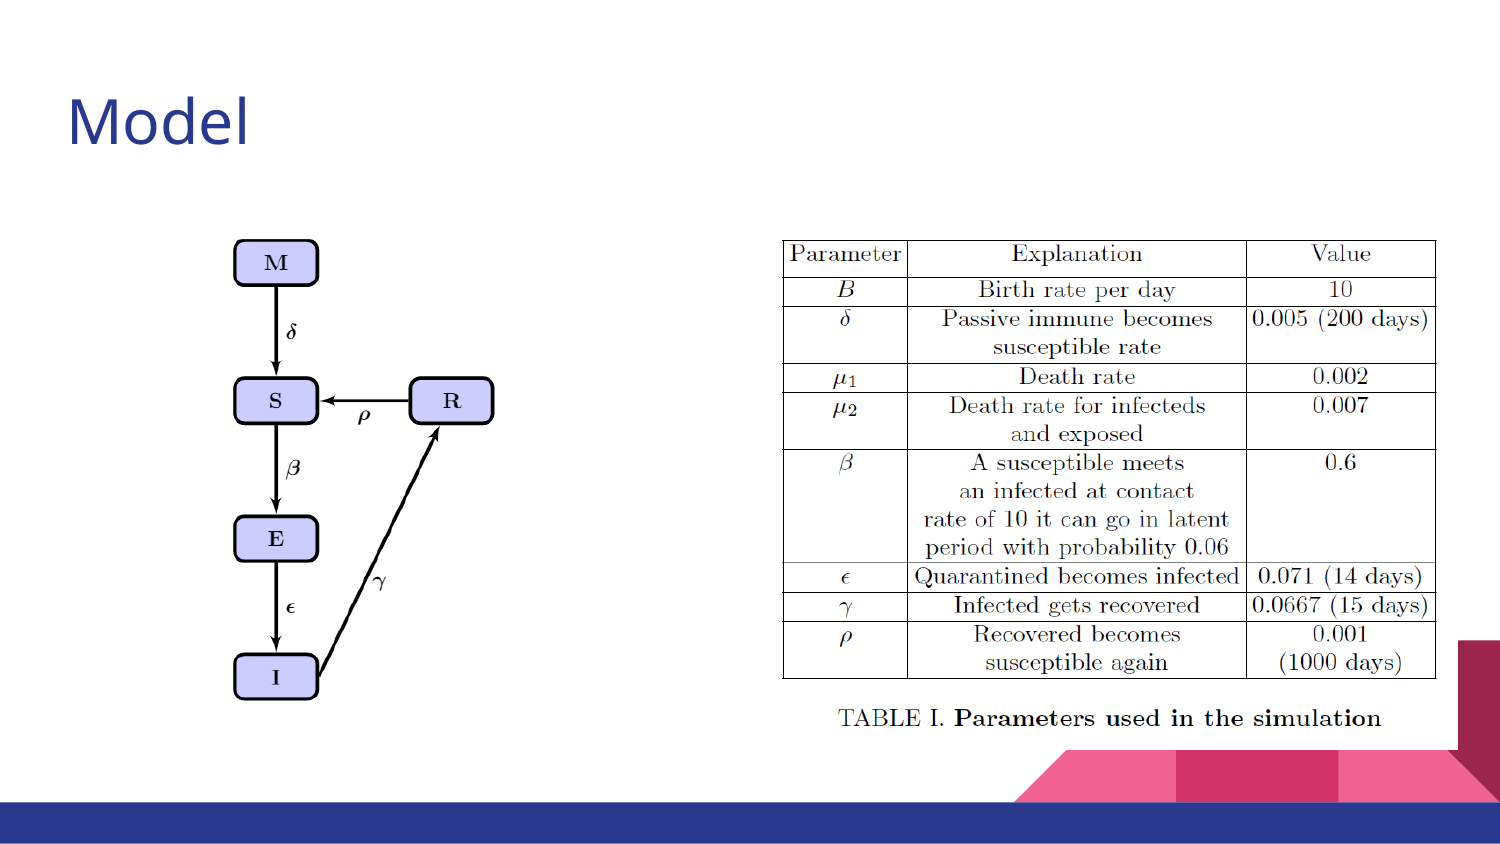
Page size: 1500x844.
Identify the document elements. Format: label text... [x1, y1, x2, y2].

picture [180, 213, 518, 738]
title Model [51, 67, 1449, 167]
picture [746, 201, 1458, 750]
